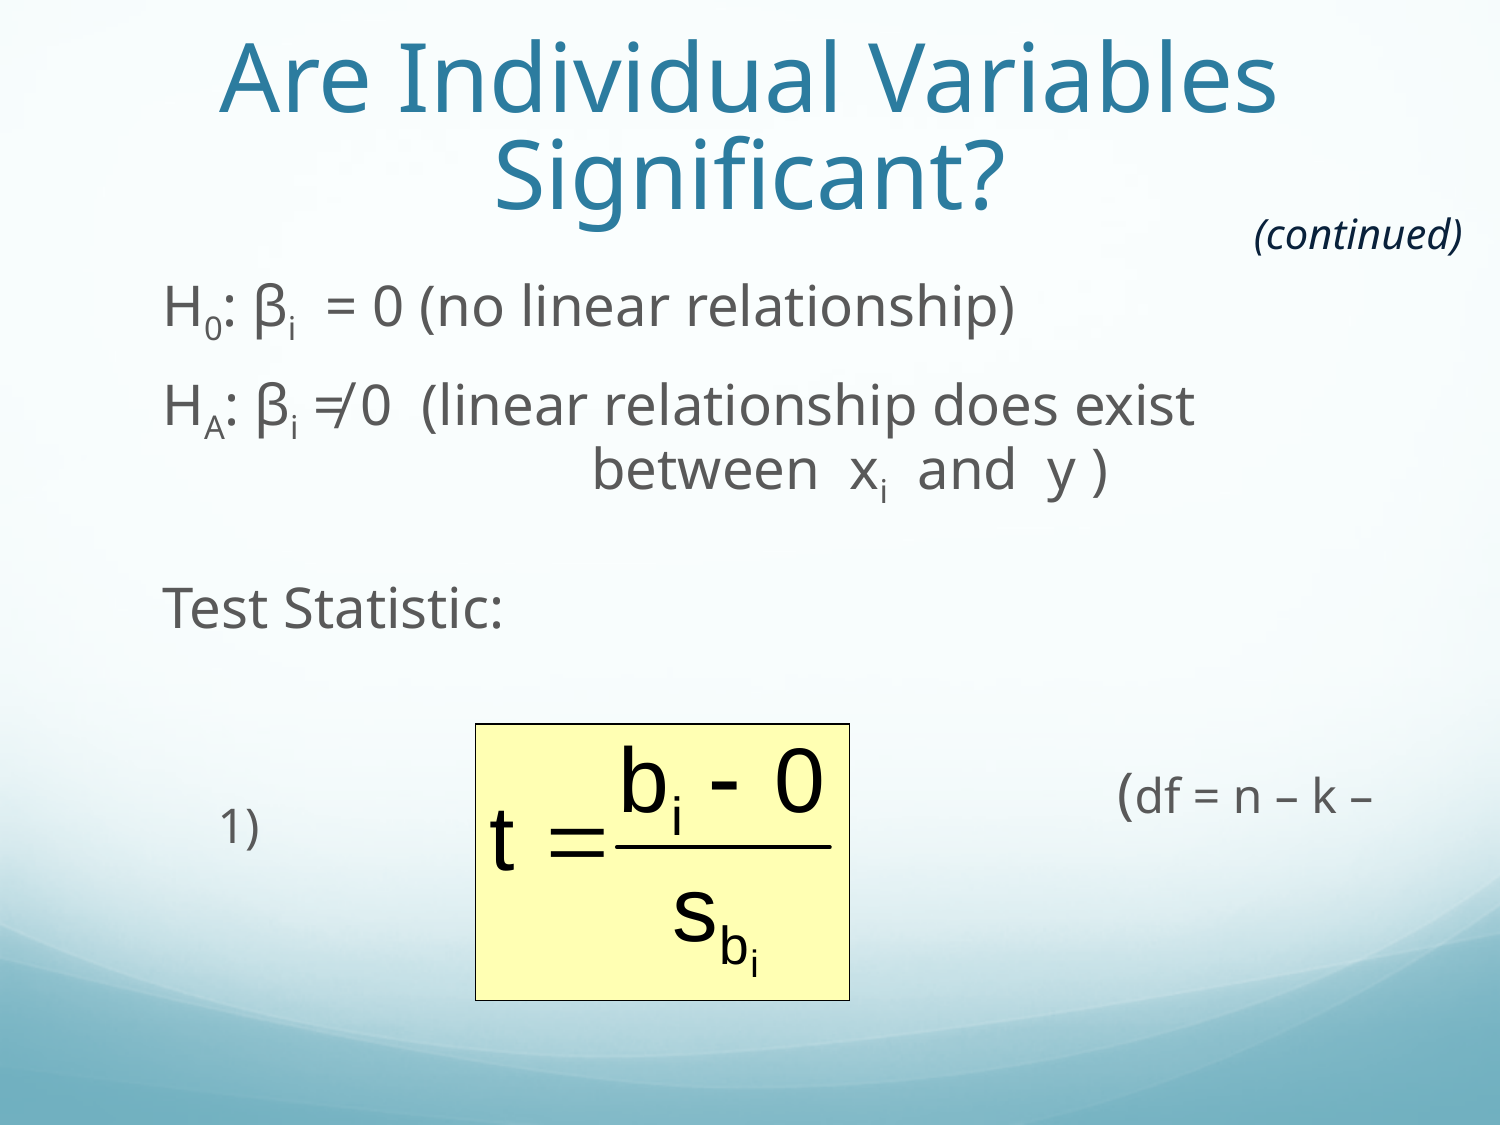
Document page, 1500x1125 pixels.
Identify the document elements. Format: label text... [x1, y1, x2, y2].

text_box (continued) [1239, 200, 1478, 265]
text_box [475, 724, 850, 1001]
list H0: βi = 0 (no linear relationship) HA: βi ≠ 0 (linear relationship does exist between xi and y ) Test Statistic: (df = n – k – 1) [90, 262, 1410, 975]
title Are Individual Variables Significant? [90, 17, 1410, 237]
